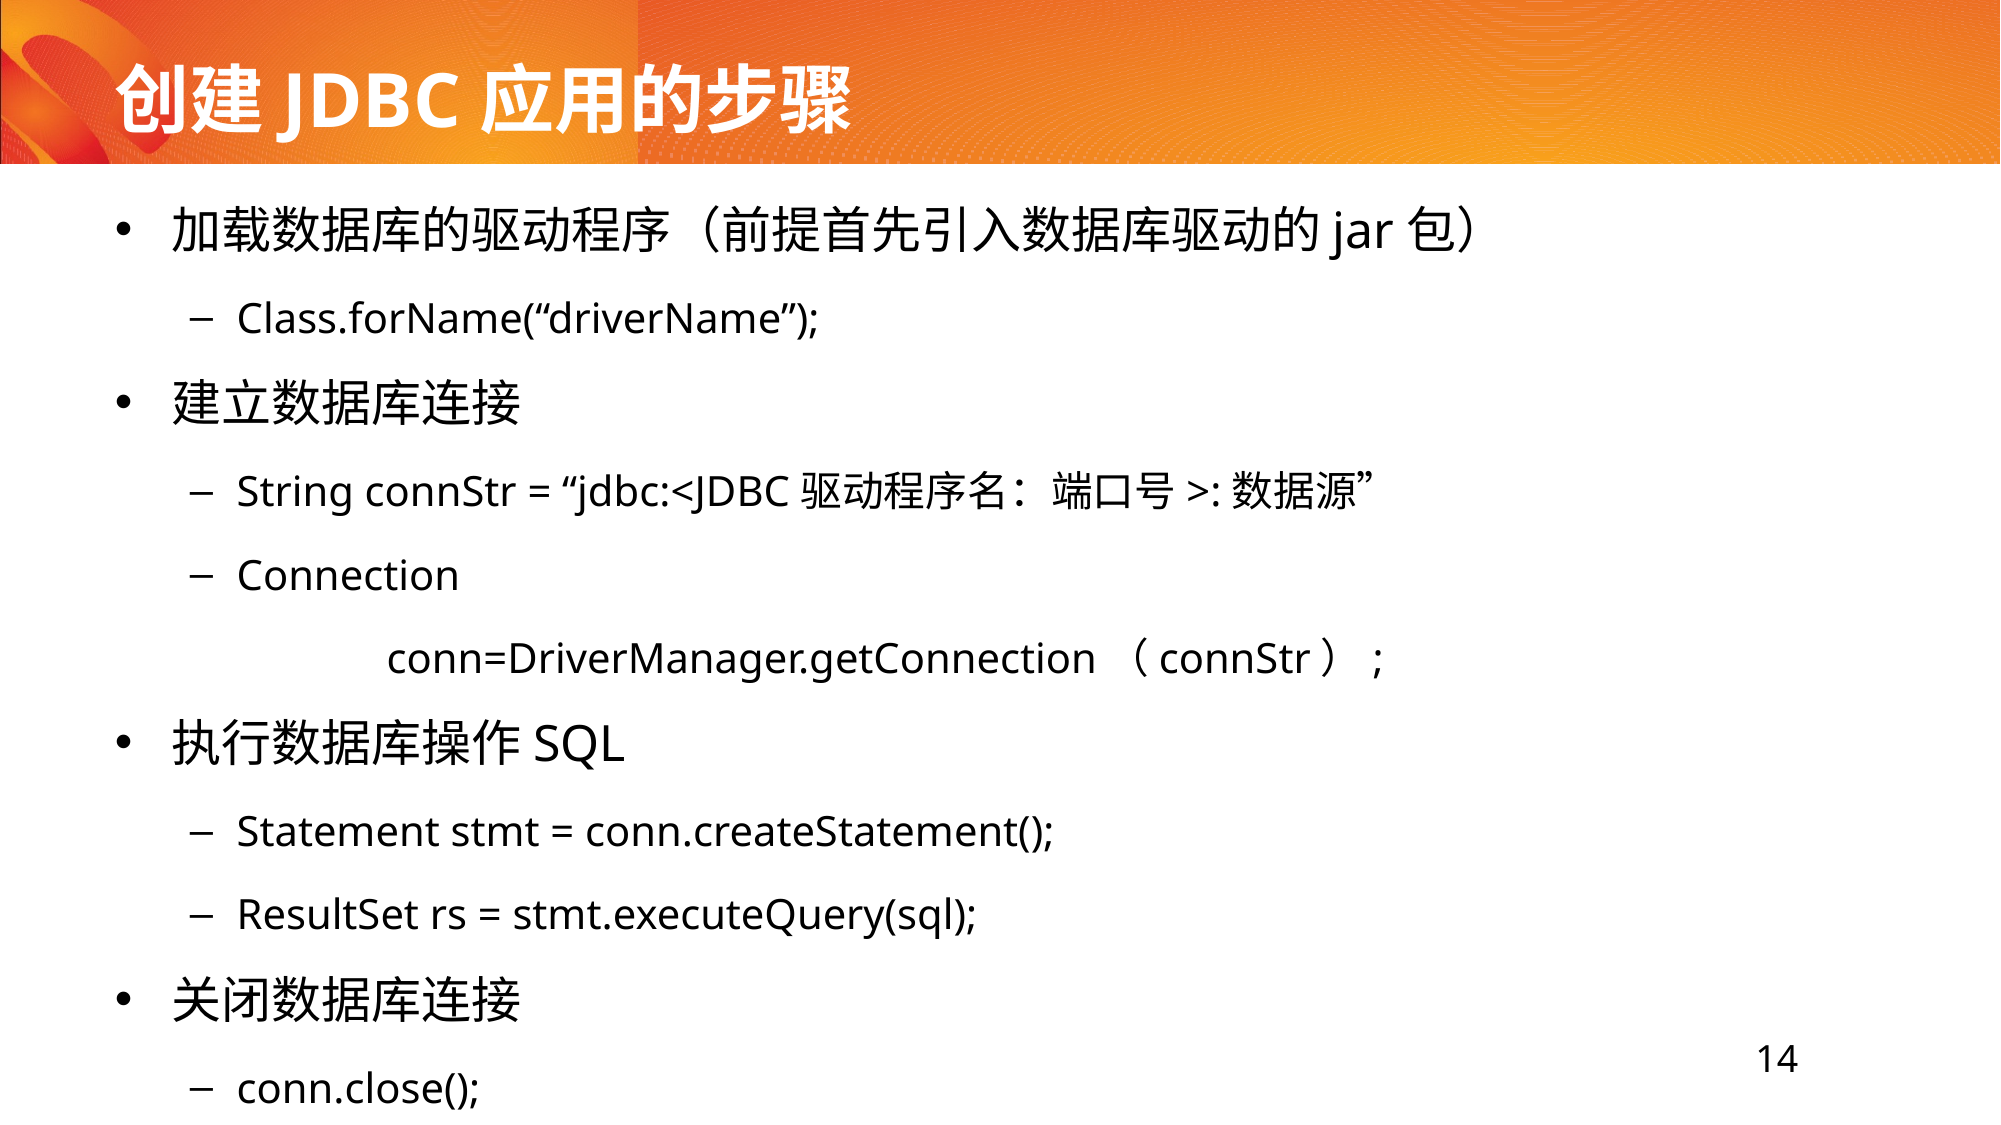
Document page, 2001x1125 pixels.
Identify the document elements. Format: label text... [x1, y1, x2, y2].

list 加载数据库的驱动程序（前提首先引入数据库驱动的jar包） Class.forName(“driverName”); 建立数据库连接 String connStr = “jdbc:<JDBC驱动程序名：端口号>:数据源” Connection conn=DriverManager.getConnection（connStr）; 执行数据库操作SQL Statement stmt = conn.createStatement(); ResultSet rs = stmt.executeQuery(sql); 关闭数据库连接 conn.close(); [99, 160, 1900, 1112]
picture [0, 0, 2000, 164]
title 创建JDBC应用的步骤 [99, 45, 1900, 160]
